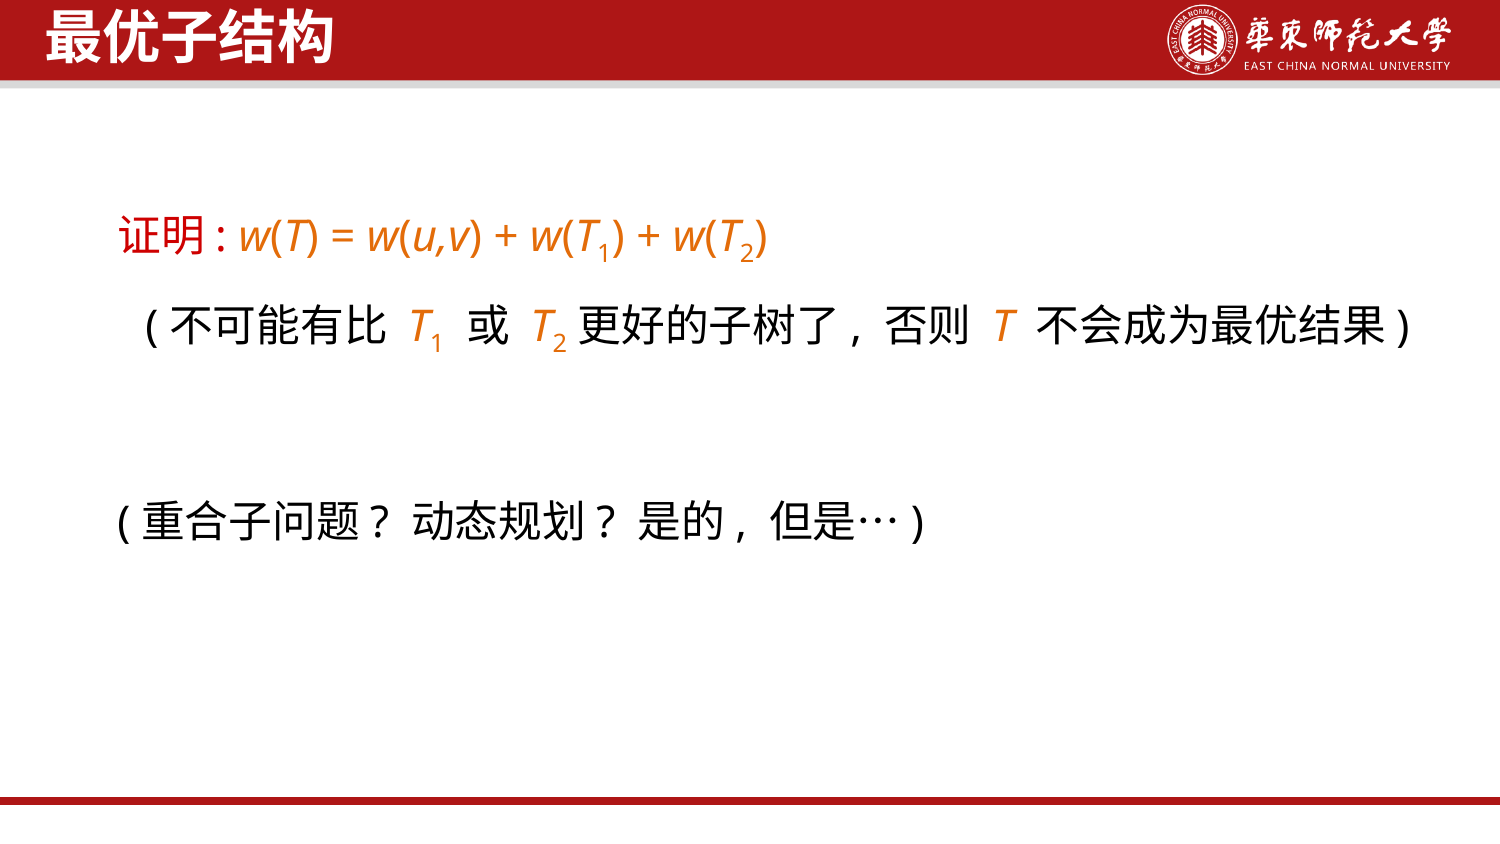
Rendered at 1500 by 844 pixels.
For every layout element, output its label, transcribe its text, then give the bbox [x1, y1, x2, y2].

picture [1113, 0, 1500, 165]
text_box 最优子结构 [32, 2, 1179, 91]
